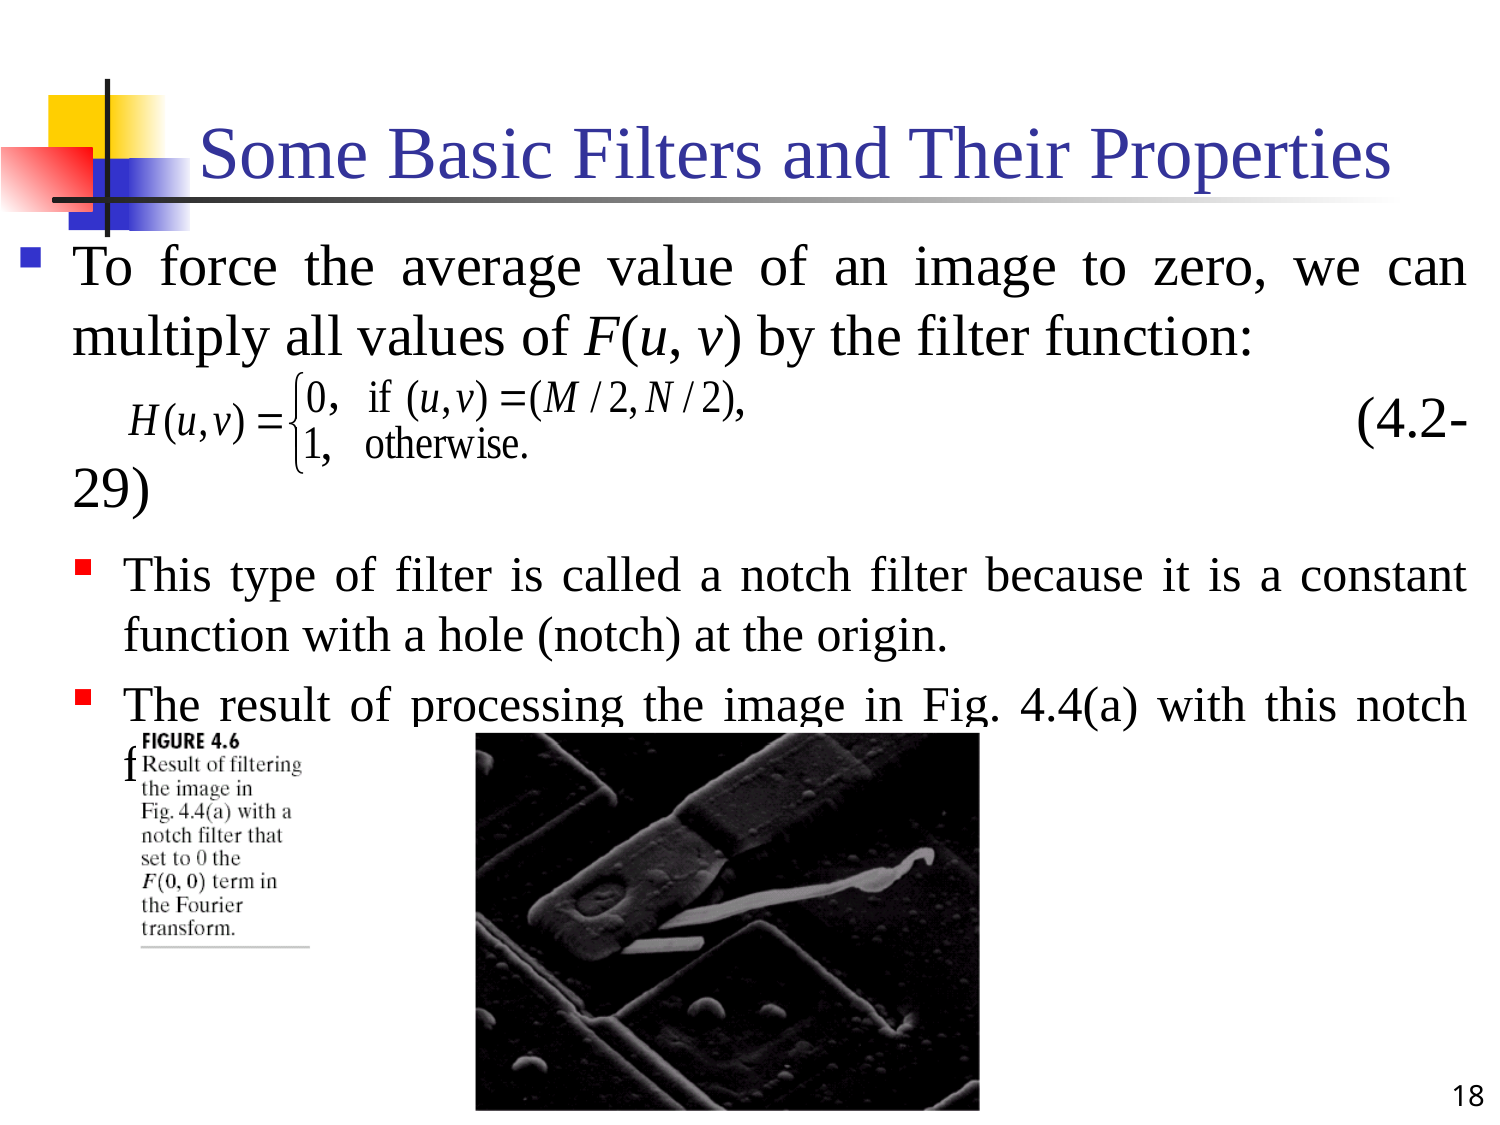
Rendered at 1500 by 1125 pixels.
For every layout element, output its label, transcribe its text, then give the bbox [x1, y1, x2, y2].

picture [136, 727, 987, 1117]
list To force the average value of an image to zero, we can multiply all values of F(u, v) by the filter function: (4.2-29) This type of filter is called a notch filter because it is a constant function with a hole (notch) at the origin. The result of processing the image in Fig. 4.4(a) with this notch filter (set H(0,0) = 0) is shown in Fig. 4.6. [17, 227, 1469, 1083]
text_box , [719, 356, 762, 432]
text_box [120, 364, 744, 482]
text_box , [313, 350, 356, 363]
slide_number 18 [1234, 1082, 1500, 1125]
title Some Basic Filters and Their Properties [183, 0, 1462, 202]
